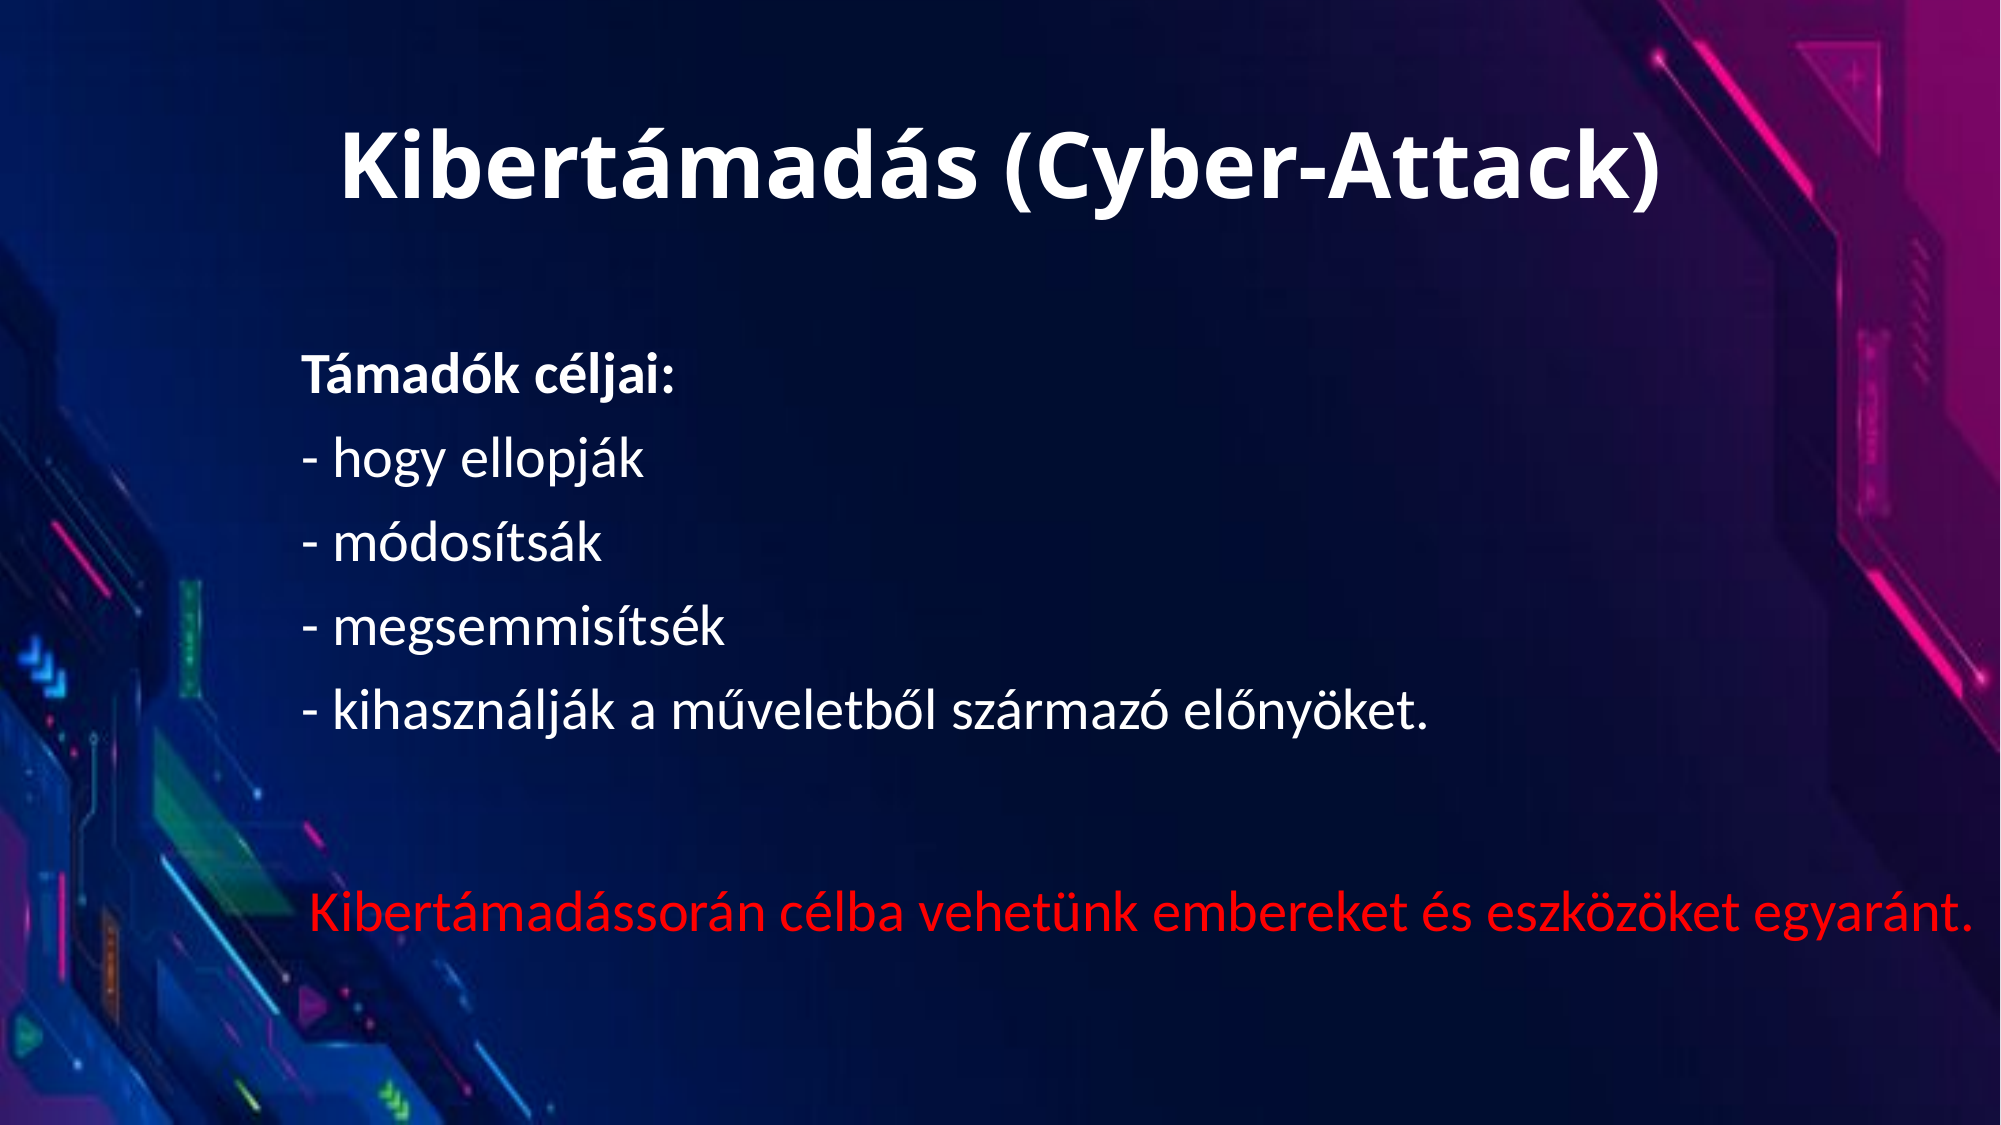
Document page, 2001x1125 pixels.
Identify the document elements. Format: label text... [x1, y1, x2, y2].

picture [0, 0, 2001, 1125]
list Támadók céljai: - hogy ellopják - módosítsák - megsemmisítsék - kihasználják a műveletből származó előnyöket. [285, 336, 2000, 894]
title Kibertámadás (Cyber-Attack) [137, 59, 1863, 278]
text_box Kibertámadássorán célba vehetünk embereket és eszközöket egyaránt. [295, 866, 1991, 951]
